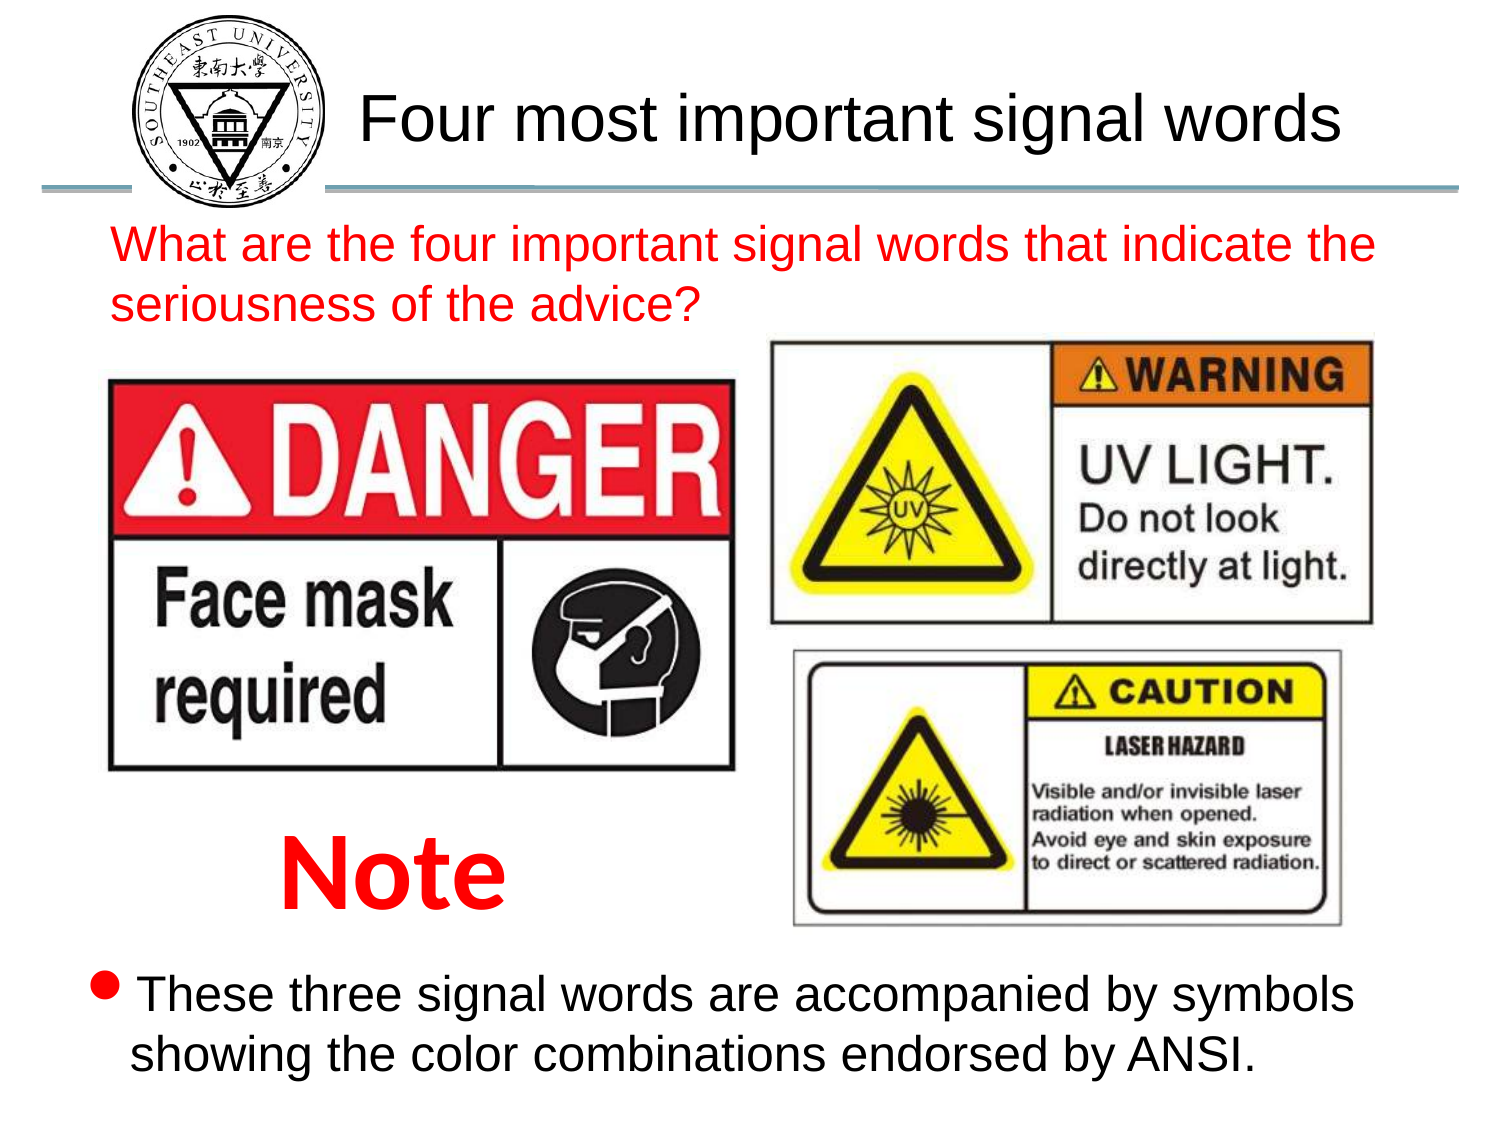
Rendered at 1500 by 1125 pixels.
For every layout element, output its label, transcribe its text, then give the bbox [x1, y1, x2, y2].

text_box What are the four important signal words that indicate the seriousness of the advice? [95, 203, 1395, 339]
picture [792, 638, 1349, 935]
picture [766, 331, 1375, 630]
text_box Note [263, 789, 523, 940]
picture [98, 369, 744, 778]
picture [132, 15, 325, 203]
text_box Four most important signal words [344, 67, 1447, 163]
text_box These three signal words are accompanied by symbols showing the color combinations endorsed by ANSI. [71, 954, 1419, 1089]
